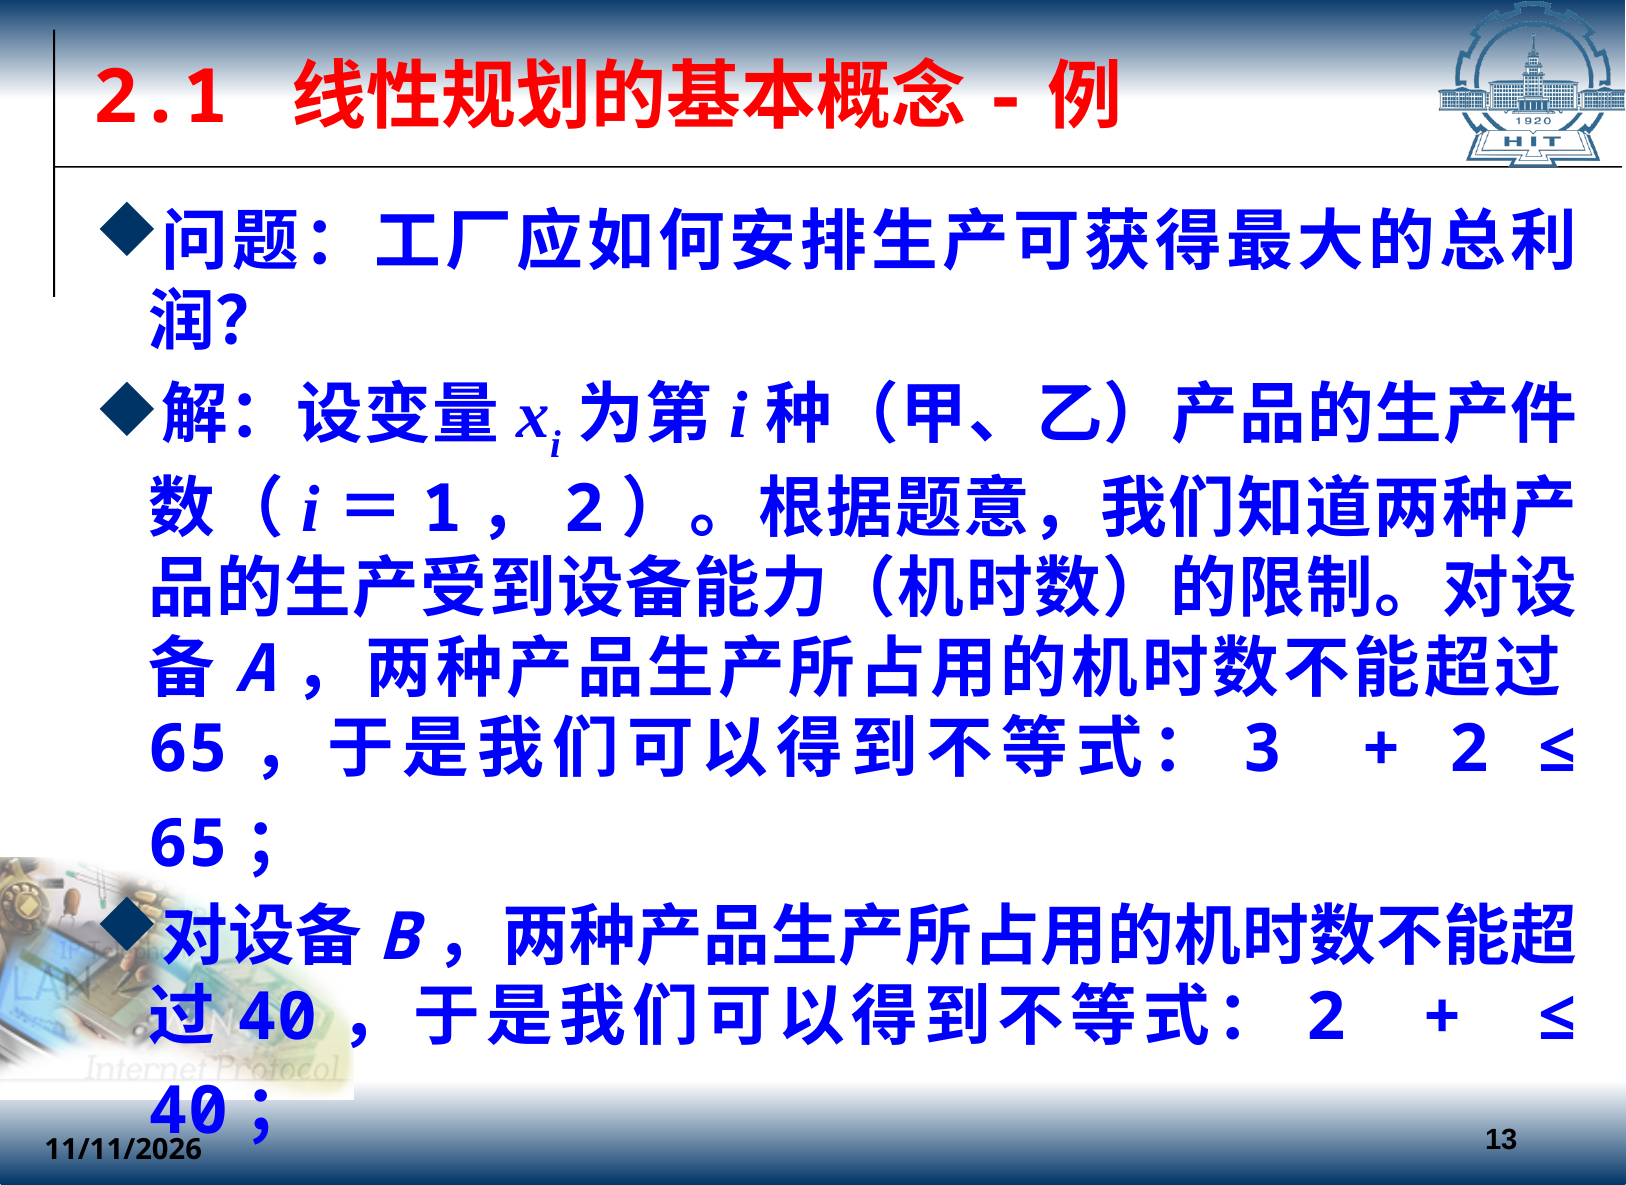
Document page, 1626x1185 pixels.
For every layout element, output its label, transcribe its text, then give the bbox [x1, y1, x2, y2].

picture [313, 942, 324, 946]
picture [319, 915, 337, 921]
picture [0, 857, 354, 1100]
picture [332, 942, 342, 946]
picture [202, 1093, 212, 1100]
picture [311, 929, 348, 935]
title 2.1 线性规划的基本概念-例 [78, 29, 1498, 155]
picture [332, 952, 342, 956]
picture [1438, 1, 1626, 167]
picture [313, 952, 324, 956]
